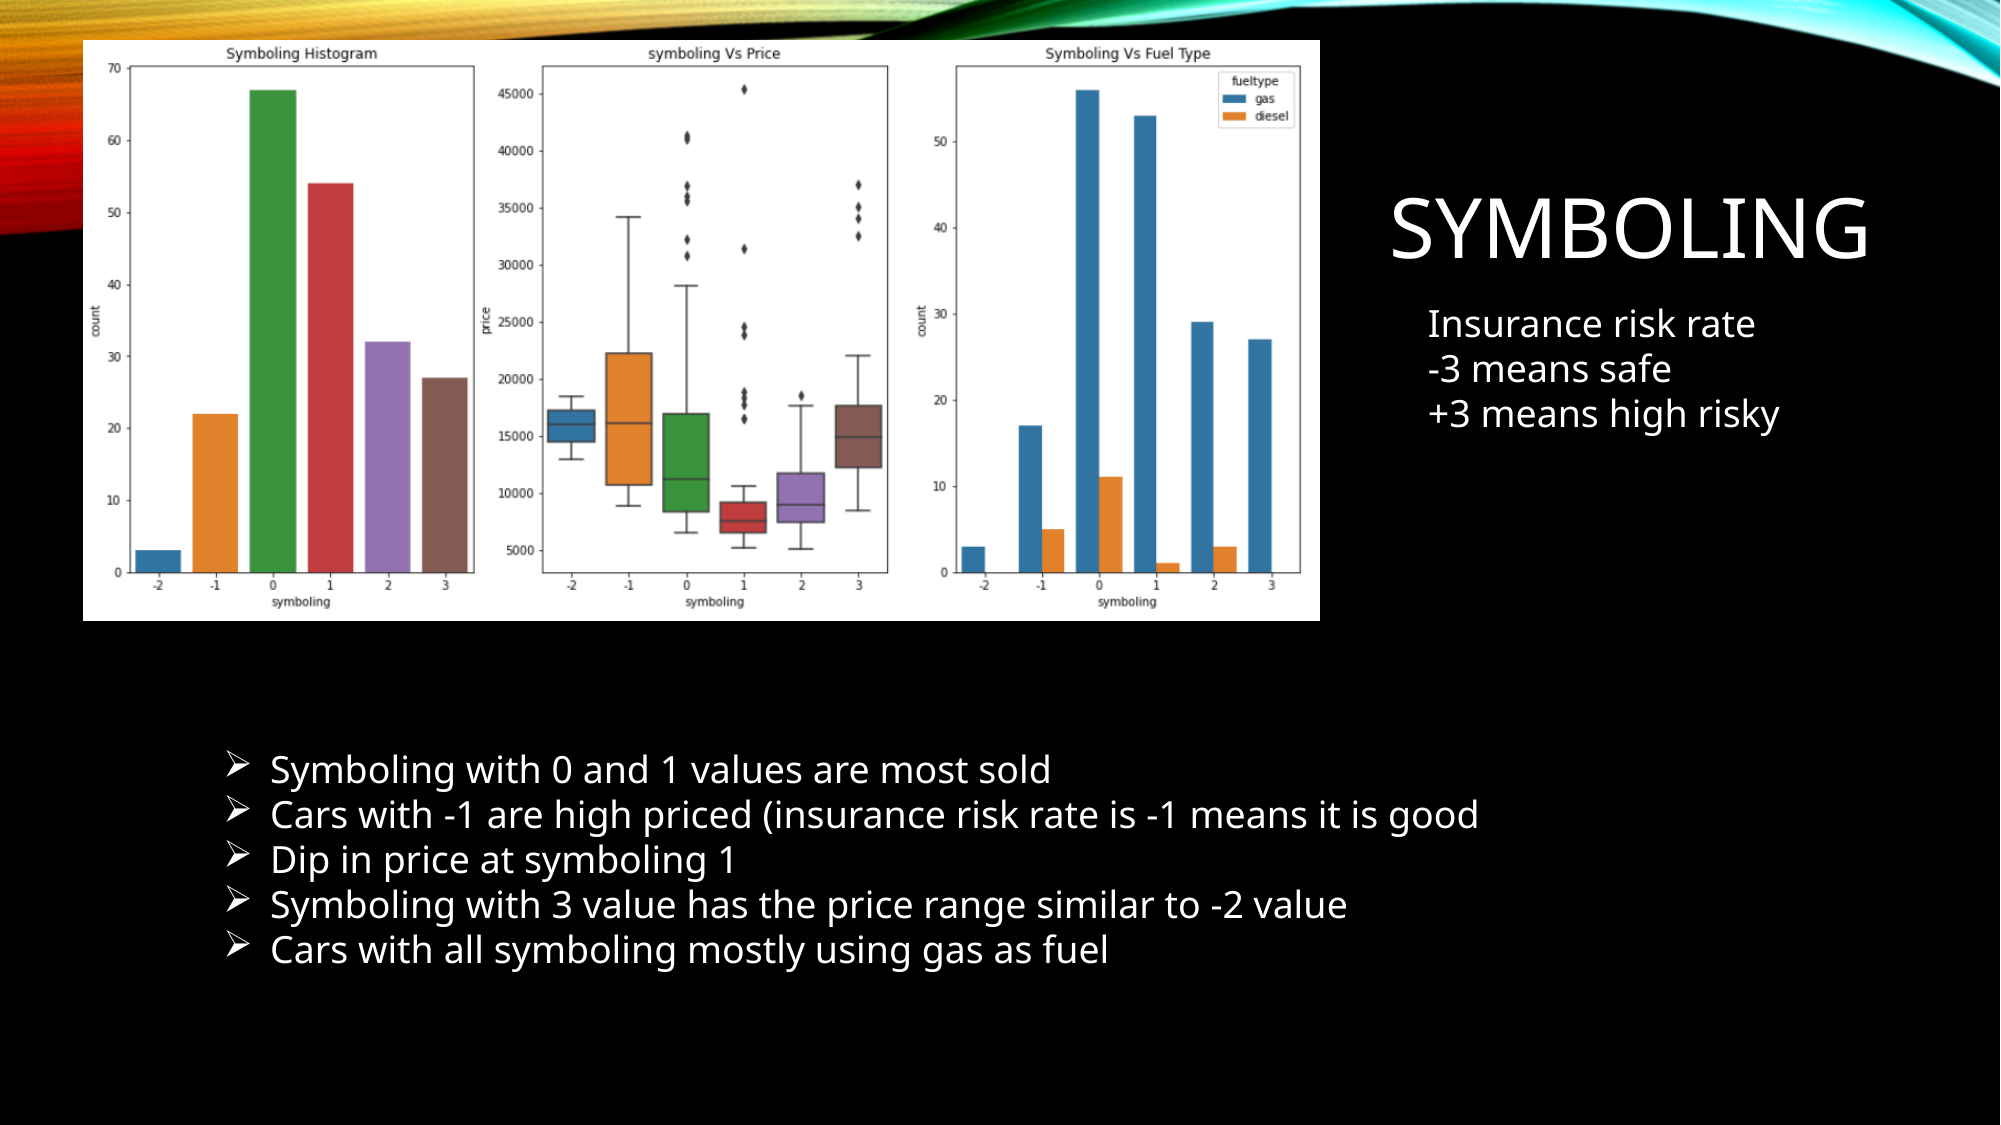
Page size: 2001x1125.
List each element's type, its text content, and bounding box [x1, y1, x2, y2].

text_box Symboling with 0 and 1 values are most sold Cars with -1 are high priced (insurance risk rate is -1 means it is good Dip in price at symboling 1 Symboling with 3 value has the price range similar to -2 value Cars with all symboling mostly using gas as fuel [208, 738, 1721, 1023]
text_box Insurance risk rate -3 means safe +3 means high risky [1413, 292, 1866, 443]
title symboling [1320, 125, 1888, 338]
picture [0, 0, 2000, 621]
